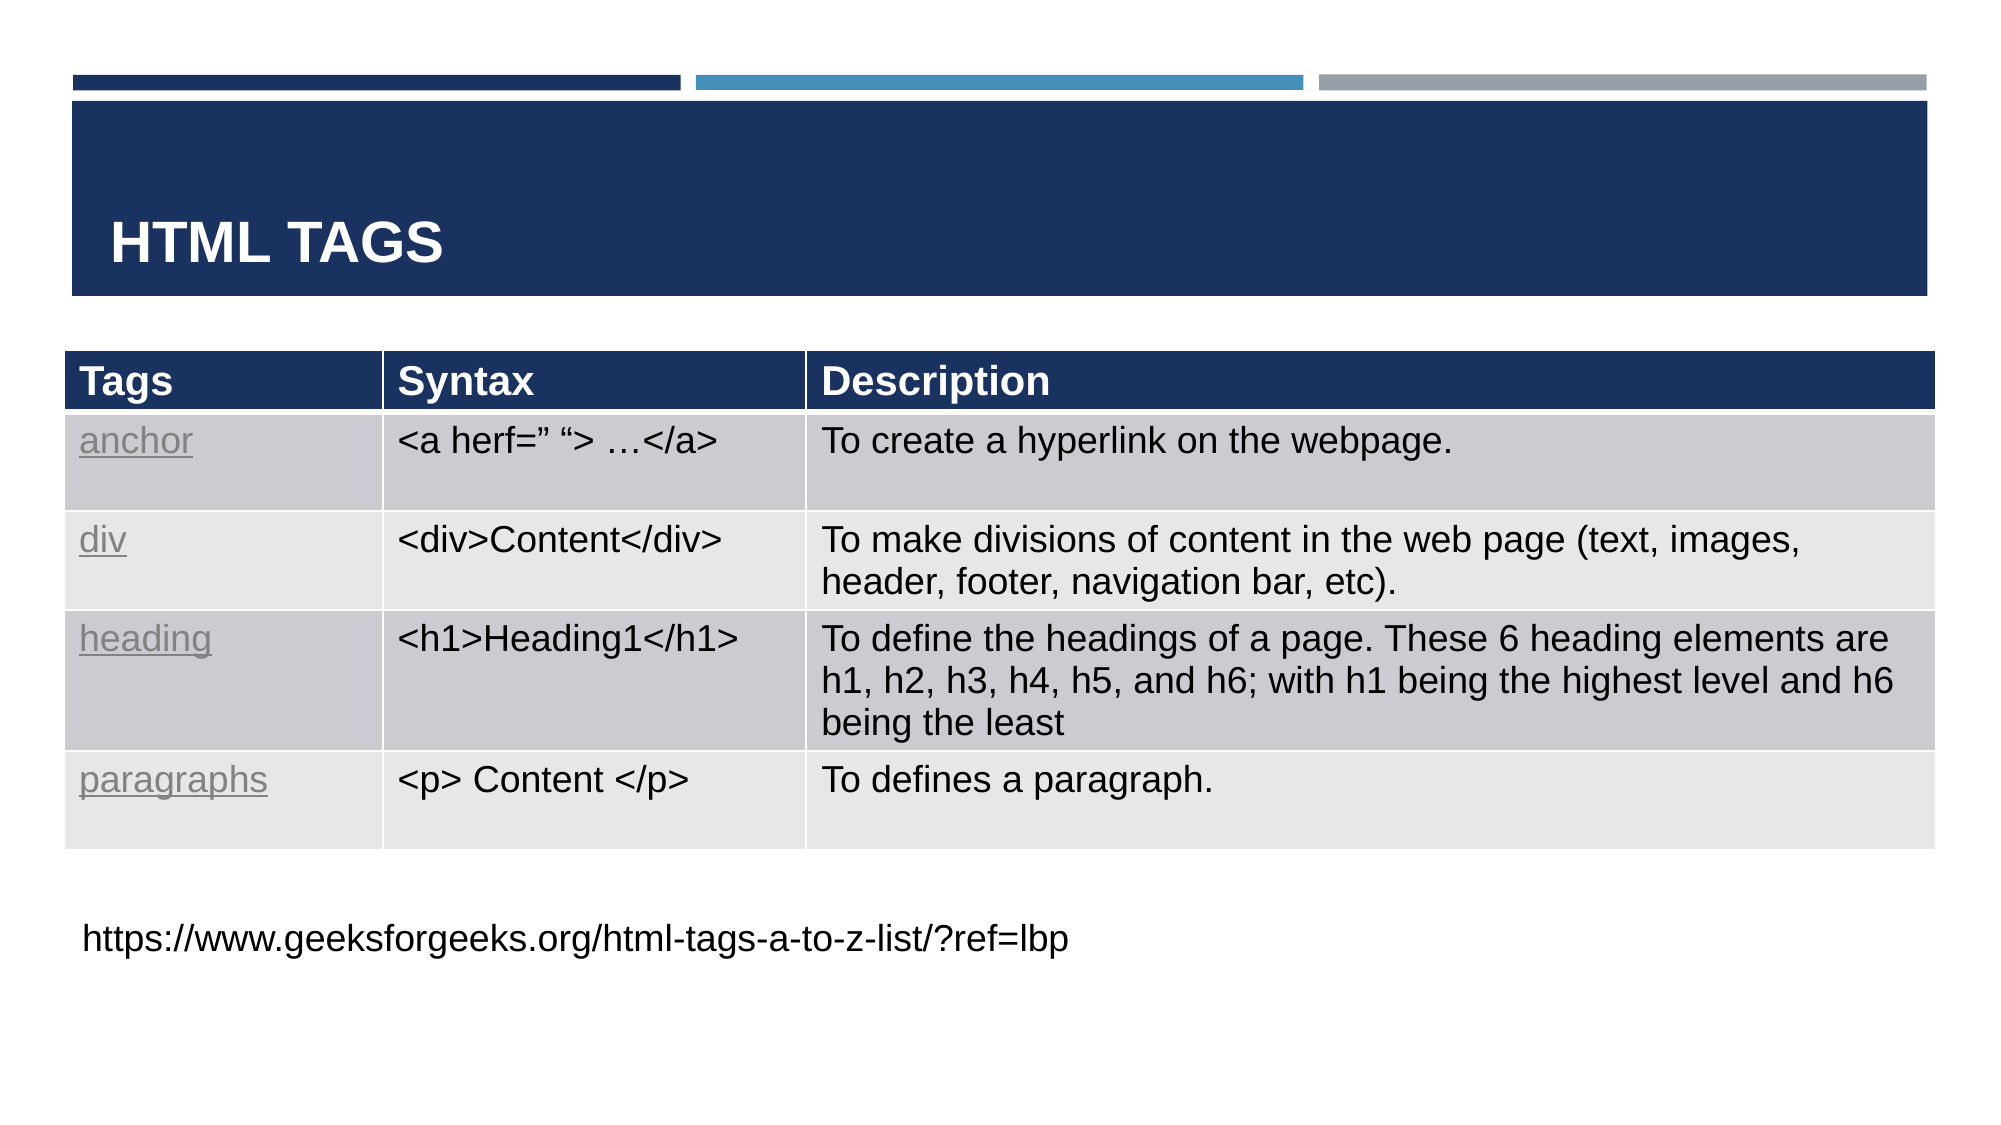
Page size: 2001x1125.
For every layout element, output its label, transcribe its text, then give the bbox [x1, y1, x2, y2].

table_cell paragraphs [65, 752, 382, 849]
table_header Syntax [384, 351, 805, 409]
text_box https://www.geeksforgeeks.org/html-tags-a-to-z-list/?ref=lbp [67, 906, 1096, 968]
table_cell anchor [65, 415, 382, 510]
table_header Tags [65, 351, 382, 409]
title HTML TAGS [95, 115, 1905, 282]
table_cell <div>Content</div> [384, 512, 805, 609]
table_cell To make divisions of content in the web page (text, images, header, footer, navigation bar, etc). [807, 512, 1935, 609]
table_cell To defines a paragraph. [807, 752, 1935, 849]
table_header Description [807, 351, 1935, 409]
table_cell heading [65, 611, 382, 750]
table_cell To define the headings of a page. These 6 heading elements are h1, h2, h3, h4, h5, and h6; with h1 being the highest level and h6 being the least [807, 611, 1935, 750]
table_cell <a herf=” “> …</a> [384, 415, 805, 510]
table_cell <h1>Heading1</h1> [384, 611, 805, 750]
table_cell To create a hyperlink on the webpage. [807, 415, 1935, 510]
table_cell div [65, 512, 382, 609]
table_cell <p> Content </p> [384, 752, 805, 849]
